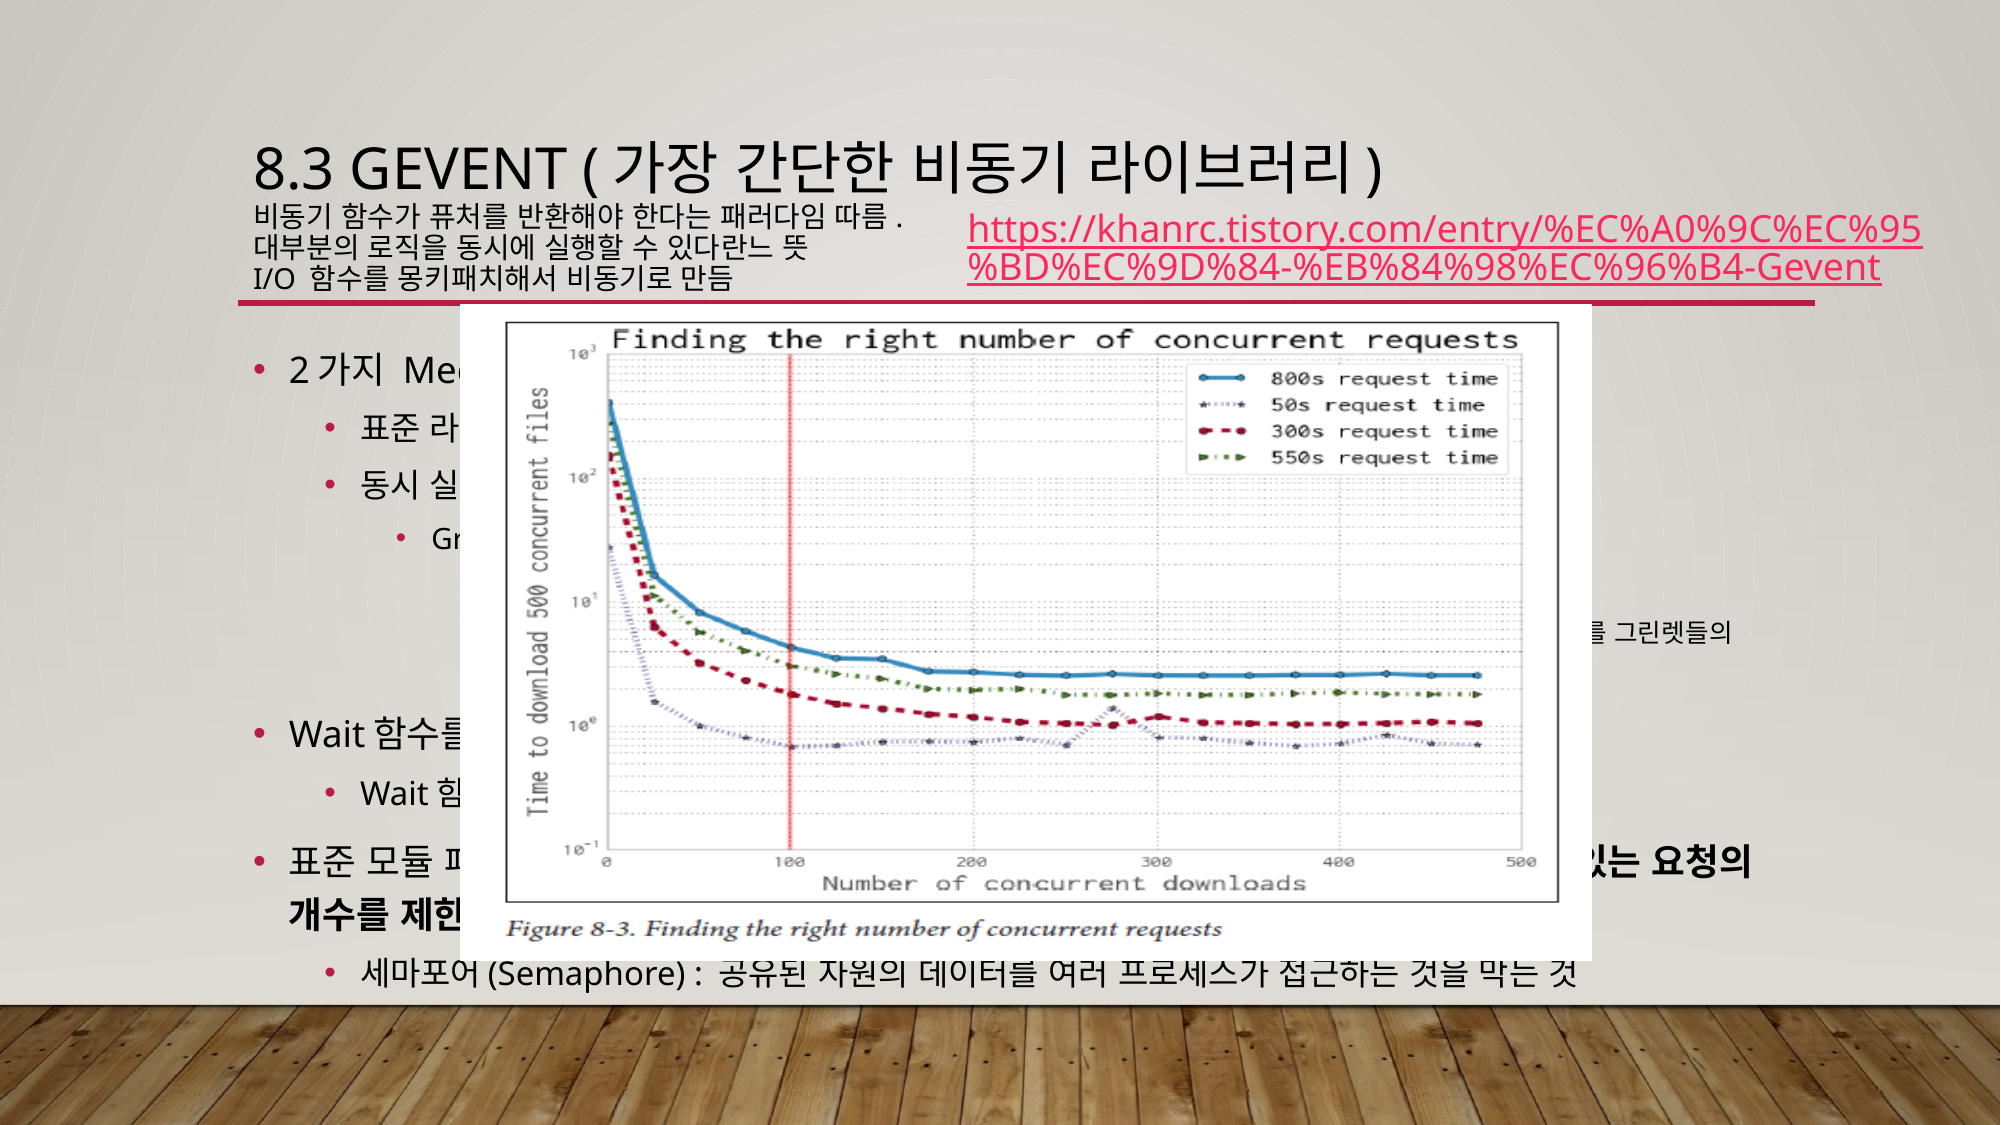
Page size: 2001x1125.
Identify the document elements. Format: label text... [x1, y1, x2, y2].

list 2가지 Mechanism 제공 표준 라이브러리 → 비동기 I/O함수로 변경 동시 실행을 위해 사용할 수 있는 Greenlet 객체 제공 Greenlet은 코루틴의 일종(스레드와 같다) 다른 점은 모든 그린렛은 동일한 물리 스레드에서 실행된다. 여러 CPU가 모든 그린렛을 실행하는 대신, I/O를 대기하는 동안 gevent의 스케줄러가 이벤트 루프를 그린렛들의 실행을 전환해줌. Wait함수를 사용해 이벤트 루프의 실행을 투명하게 처리하려고 한다. Wait함수는 이벤트 루프 시작하고 그 루프를 그린렛이 종료될 때가지 계속 실행. 표준 모듈 패치하면, 제어하기 어려워져서 오히려 늦어질 수 있으니, 한번에 보낼 수 있는 요청의 개수를 제한하는 메커니즘이 필요! (세마포어사용) 세마포어(Semaphore) : 공유된 자원의 데이터를 여러 프로세스가 접근하는 것을 막는 것 [238, 330, 1814, 1005]
title 8.3 GEVENT (가장 간단한 비동기 라이브러리) 비동기 함수가 퓨처를 반환해야 한다는 패러다임 따름. 대부분의 로직을 동시에 실행할 수 있다란느 뜻 i/O 함수를 몽키패치해서 비동기로 만듬 [238, 131, 1814, 305]
text_box https://khanrc.tistory.com/entry/%EC%A0%9C%EC%95%BD%EC%9D%84-%EB%84%98%EC%96%B4-Gevent [952, 198, 1953, 264]
picture [0, 1005, 2000, 1125]
picture [459, 303, 1592, 961]
